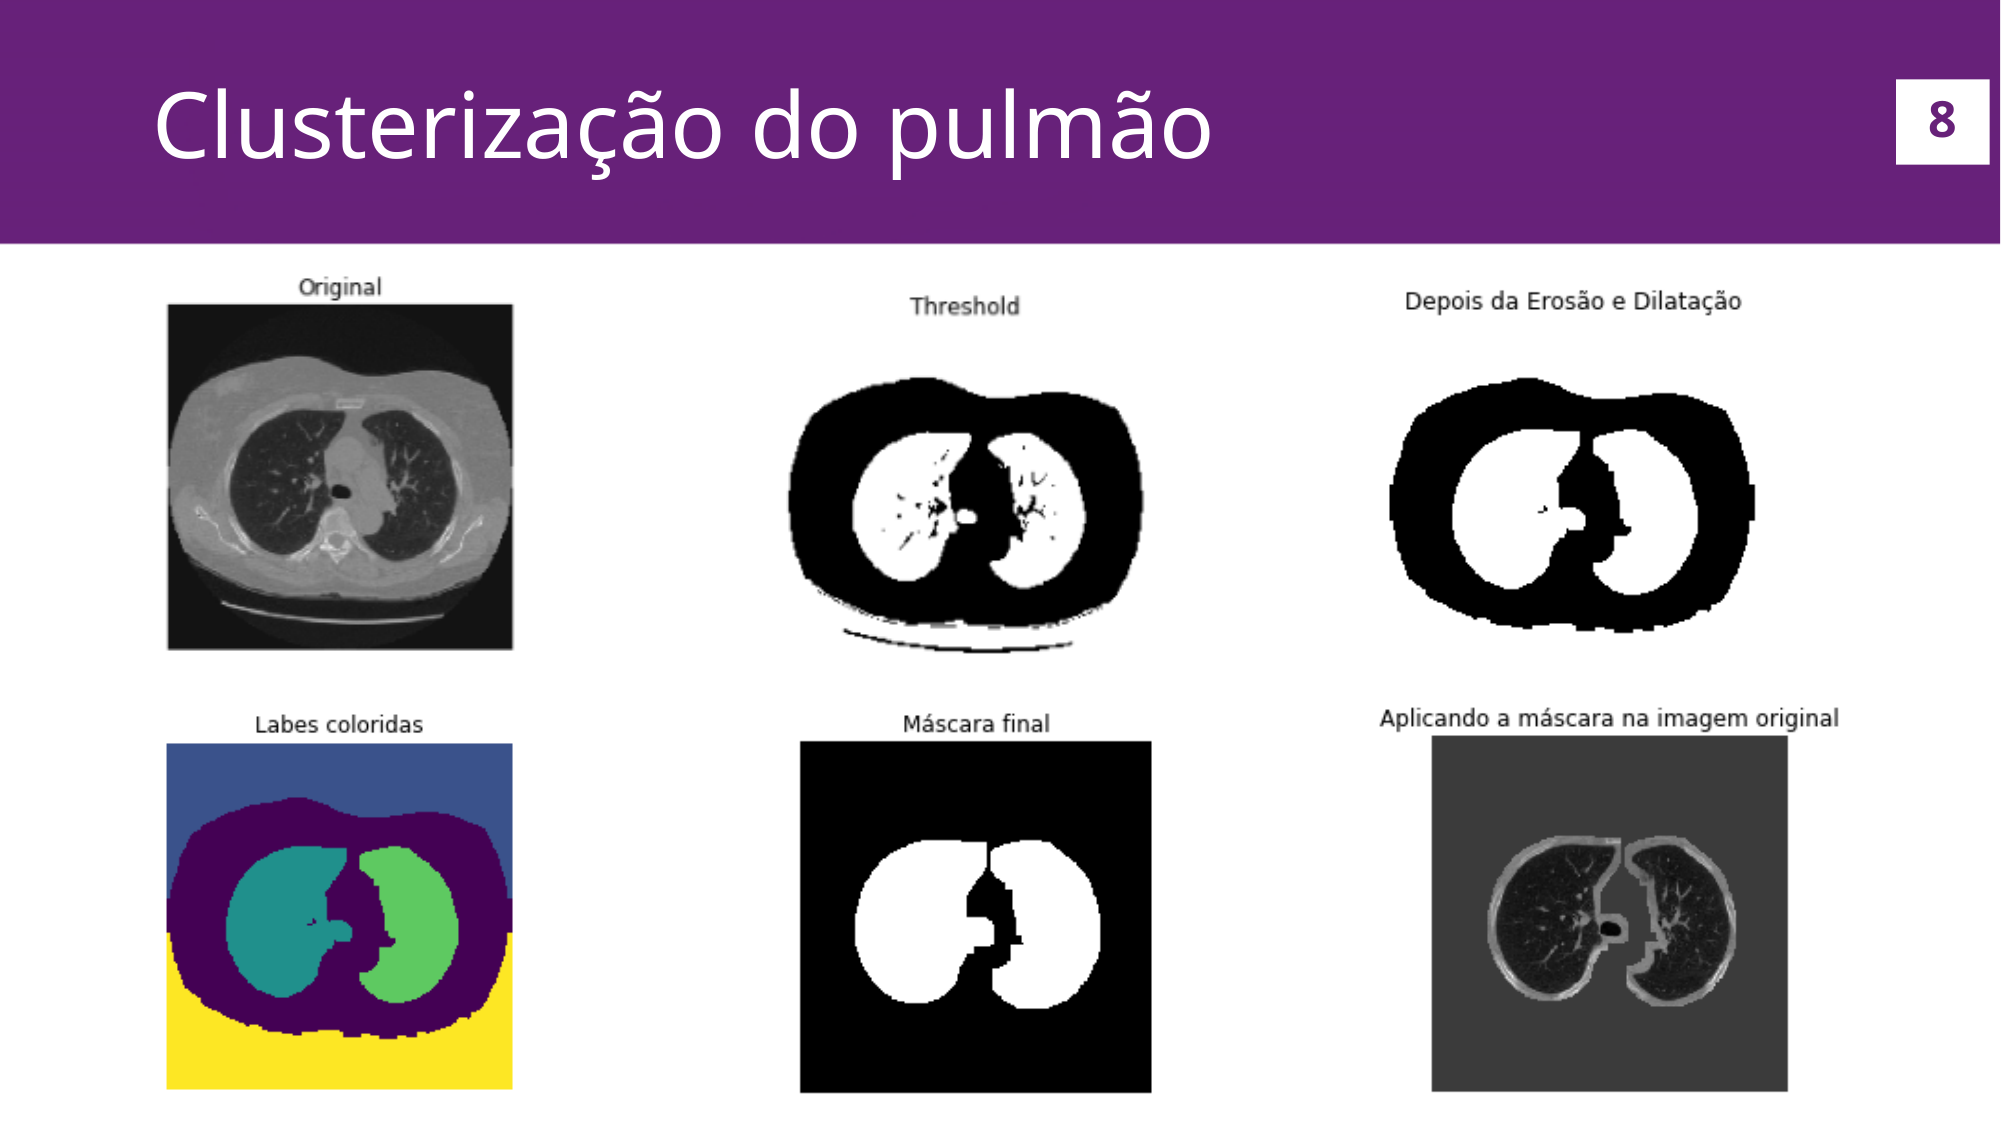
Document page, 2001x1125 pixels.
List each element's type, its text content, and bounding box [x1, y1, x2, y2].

picture [0, 0, 2001, 1125]
slide_number 8 [1896, 79, 1990, 165]
title Clusterização do pulmão [137, 38, 1863, 220]
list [145, 261, 533, 671]
